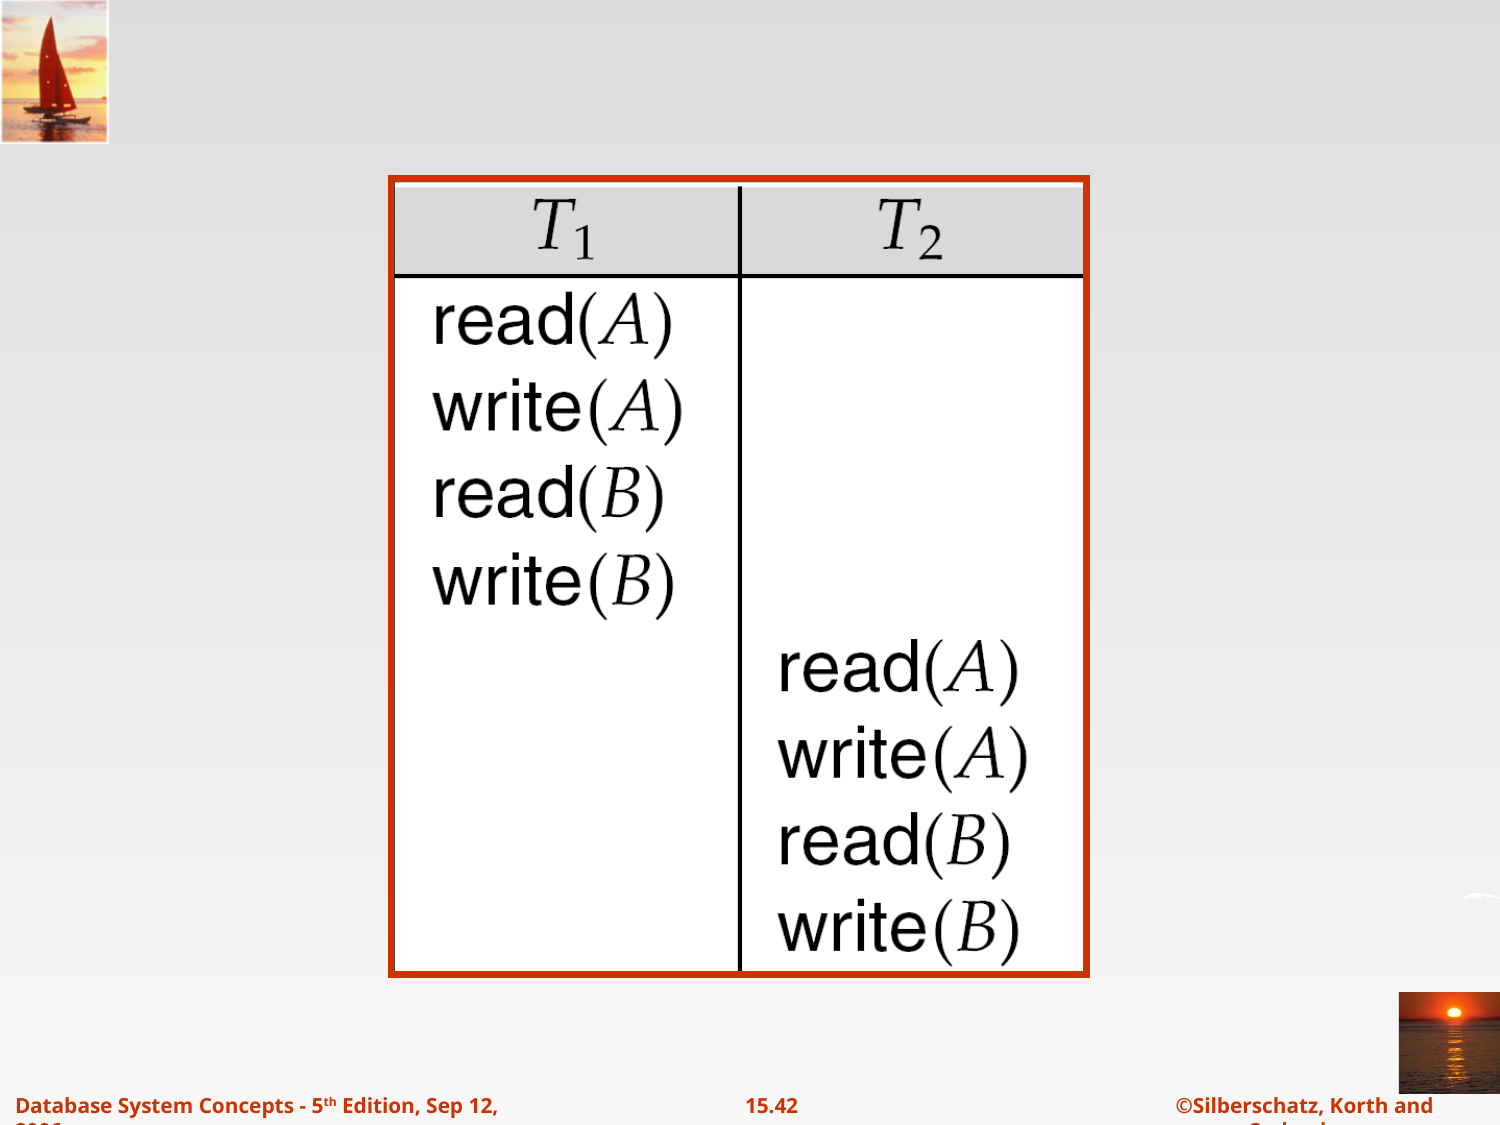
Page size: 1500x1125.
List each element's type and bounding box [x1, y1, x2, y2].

picture [0, 0, 109, 144]
picture [393, 181, 1084, 972]
picture [1398, 992, 1500, 1094]
